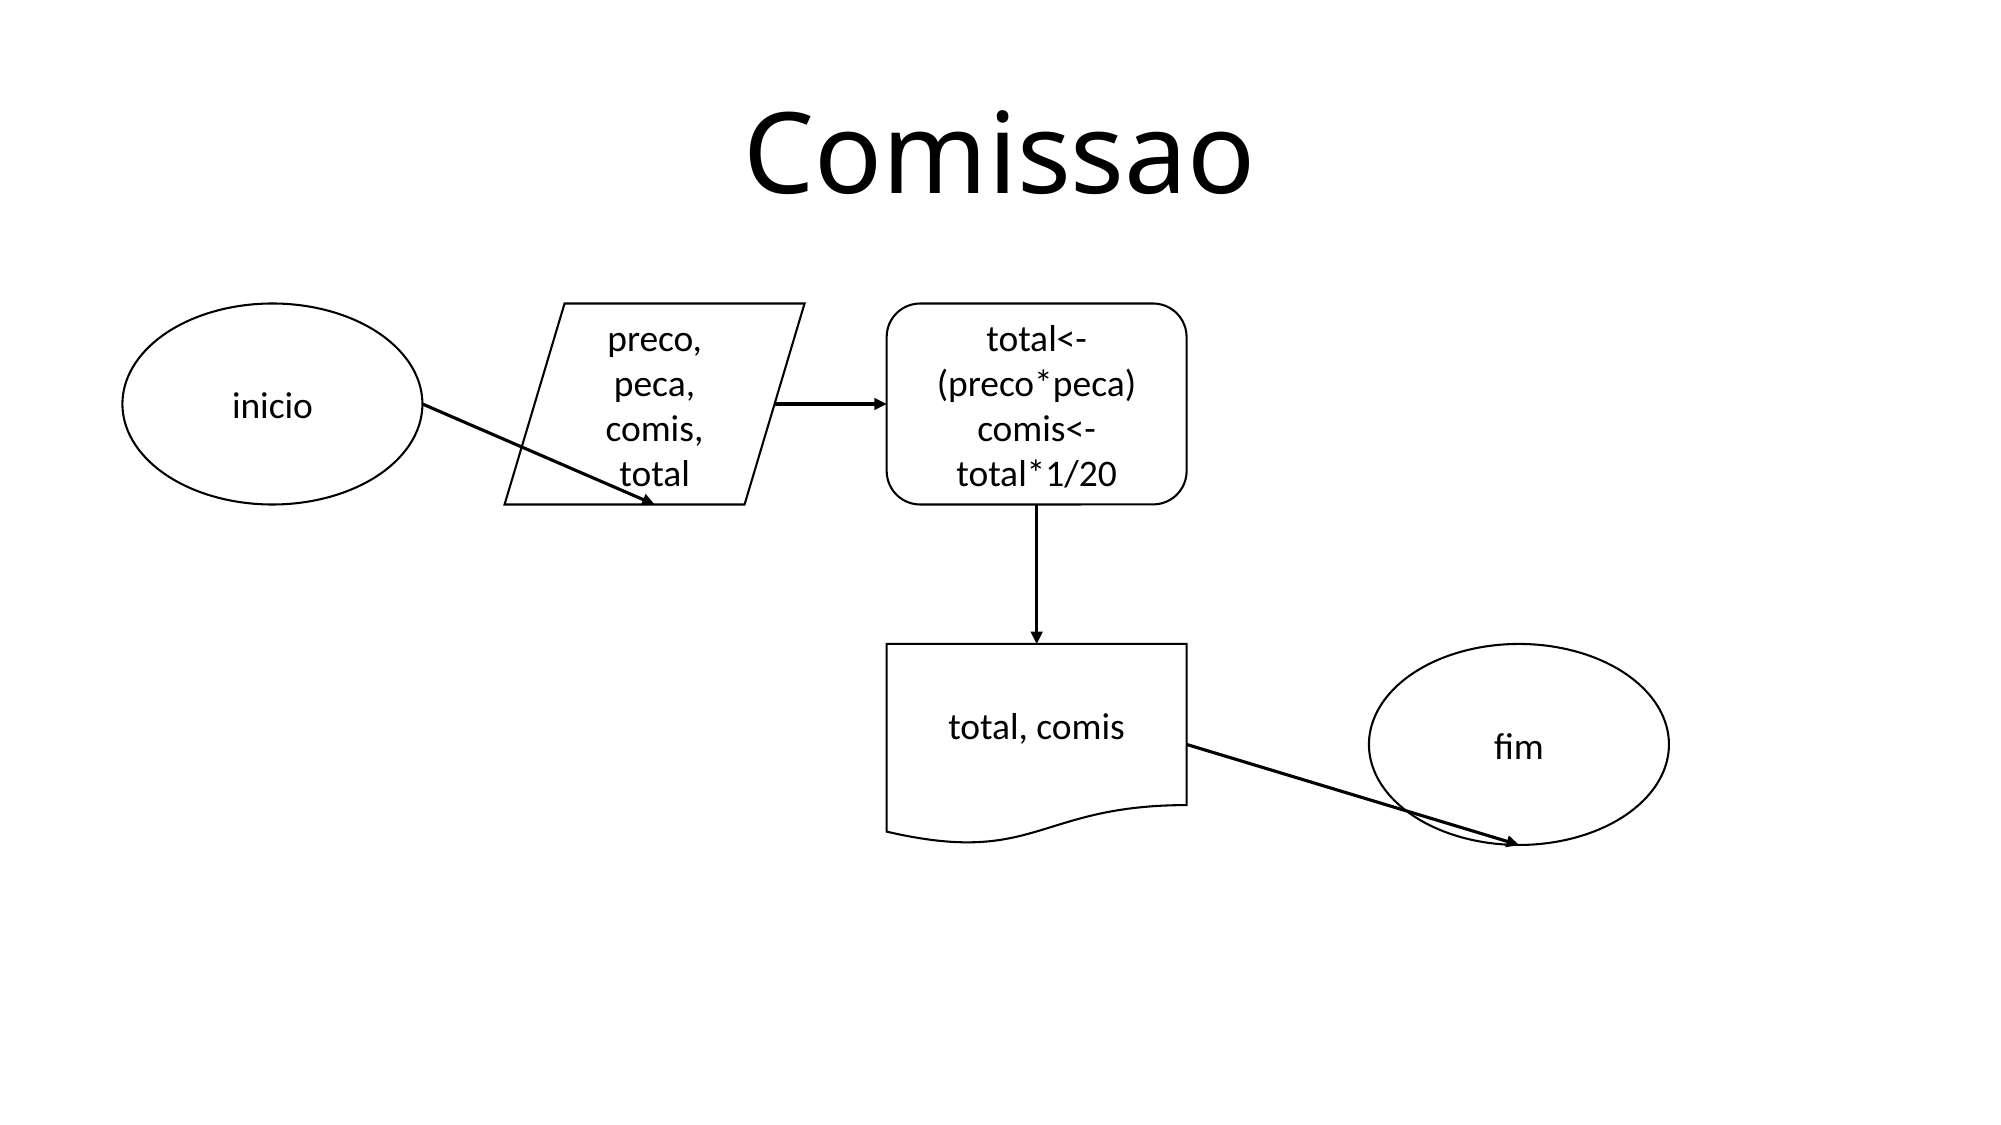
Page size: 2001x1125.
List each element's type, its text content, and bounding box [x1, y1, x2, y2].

text_box total, comis [885, 642, 1188, 844]
text_box preco, peca, comis, total [521, 302, 806, 506]
text_box fim [1367, 642, 1670, 846]
title Comissao [401, 102, 1599, 211]
text_box total<-(preco*peca) comis<-total*1/20 [885, 302, 1188, 506]
text_box preco, peca, comis, total [503, 449, 642, 506]
text_box inicio [121, 302, 424, 506]
